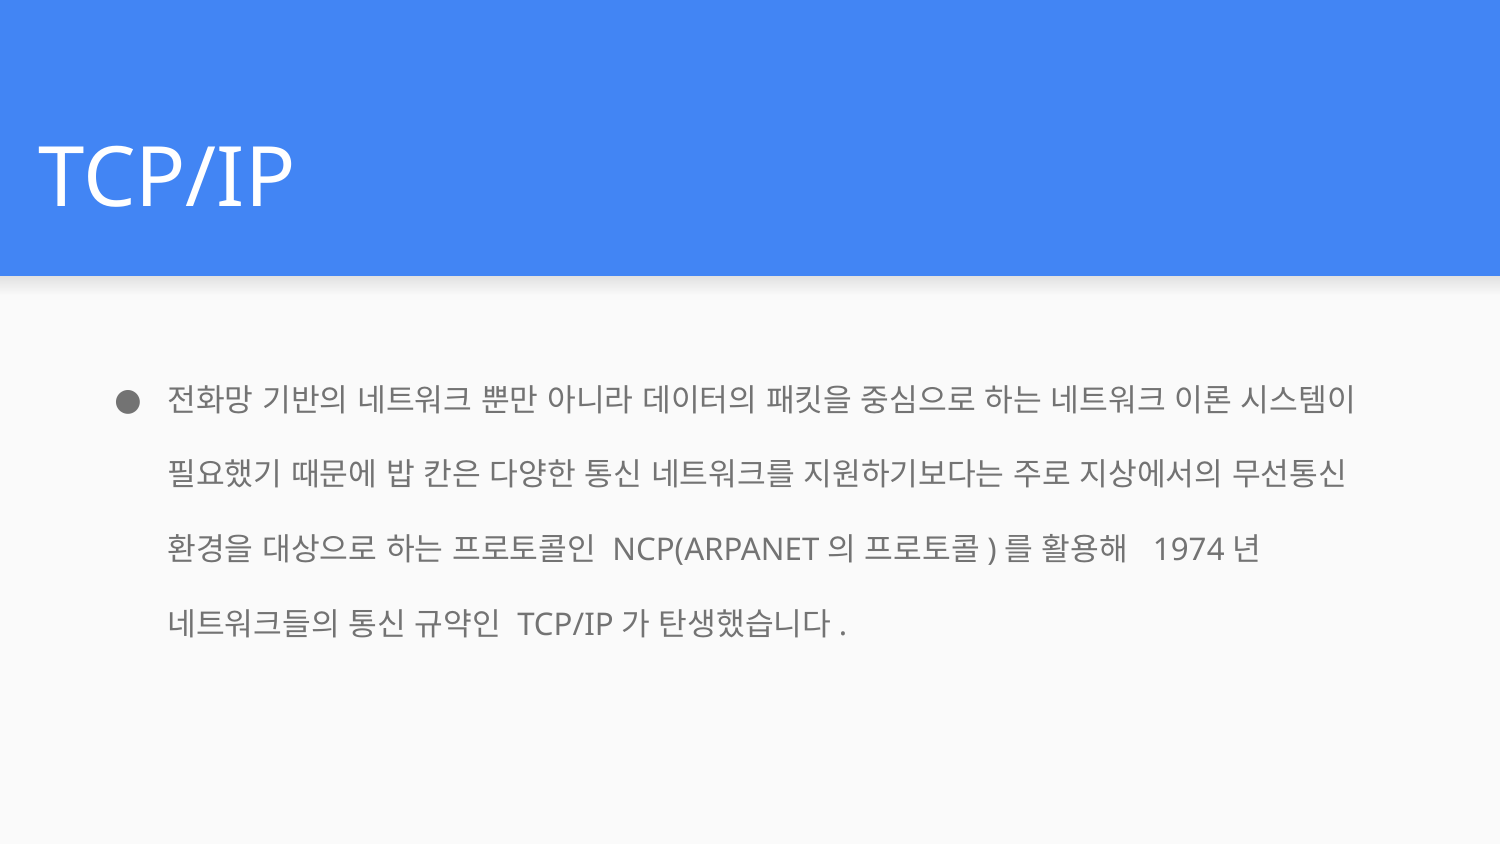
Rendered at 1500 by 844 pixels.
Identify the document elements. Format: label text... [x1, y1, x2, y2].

title TCP/IP [23, 112, 1373, 239]
list 전화망 기반의 네트워크 뿐만 아니라 데이터의 패킷을 중심으로 하는 네트워크 이론 시스템이 필요했기 때문에 밥 칸은 다양한 통신 네트워크를 지원하기보다는 주로 지상에서의 무선통신 환경을 대상으로 하는 프로토콜인 NCP(ARPANET의 프로토콜)를 활용해 1974년 네트워크들의 통신 규약인 TCP/IP가 탄생했습니다. [77, 327, 1427, 832]
